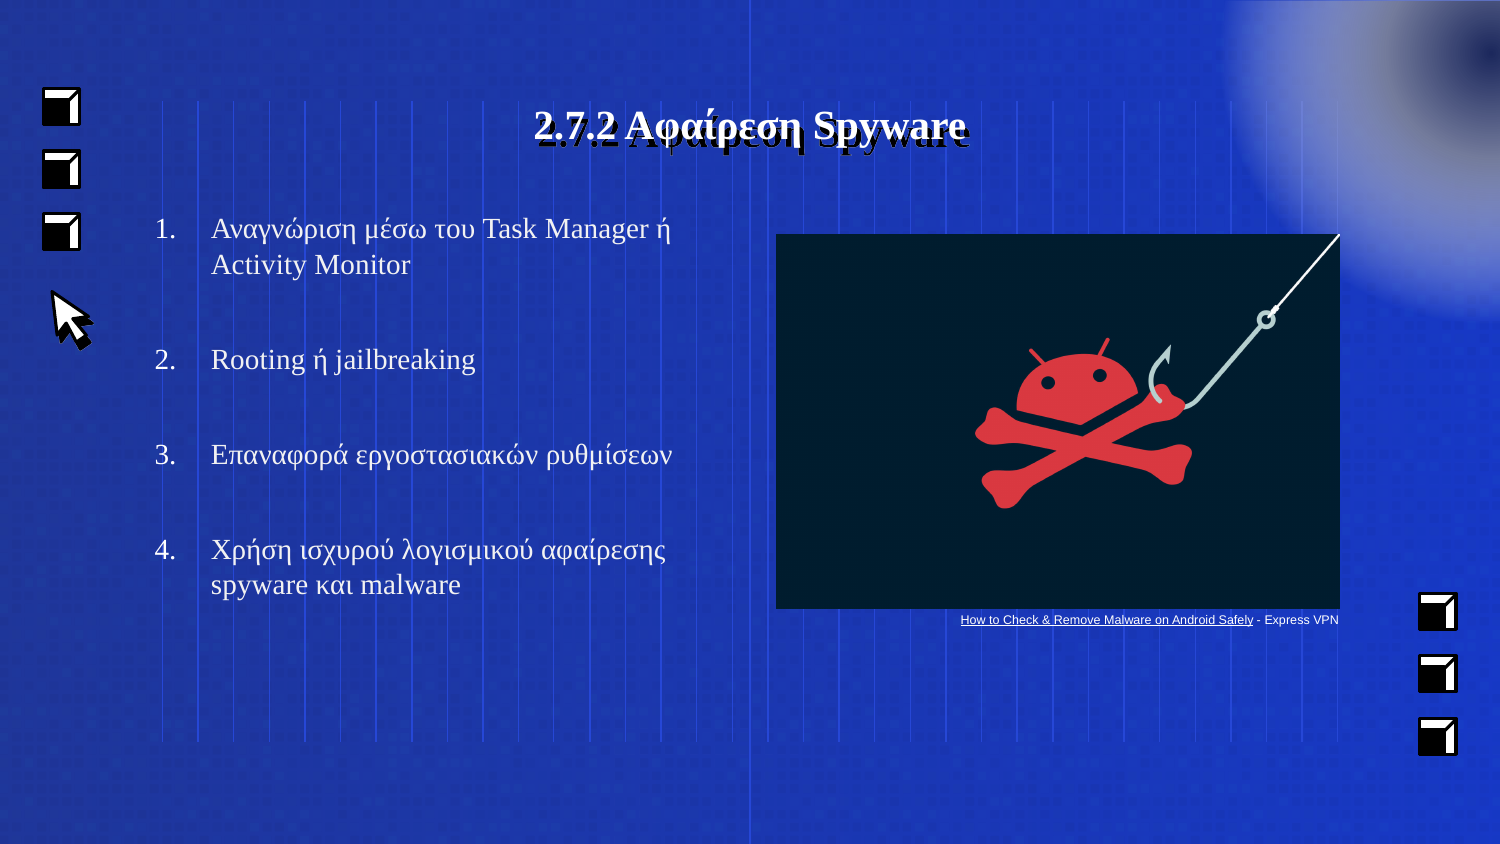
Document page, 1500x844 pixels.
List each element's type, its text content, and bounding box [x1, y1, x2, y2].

picture [775, 234, 1340, 610]
list Αναγνώριση μέσω του Task Manager ή Activity Monitor​ Rooting ή jailbreaking​ Επαναφορά εργοστασιακών ρυθμίσεων​ Χρήση ισχυρού λογισμικού αφαίρεσης spyware και malware [117, 194, 719, 731]
text_box How to Check & Remove Malware on Android Safely - Express VPN [945, 604, 1396, 670]
title 2.7.2 Αφαίρεση Spyware​ [117, 88, 1383, 164]
